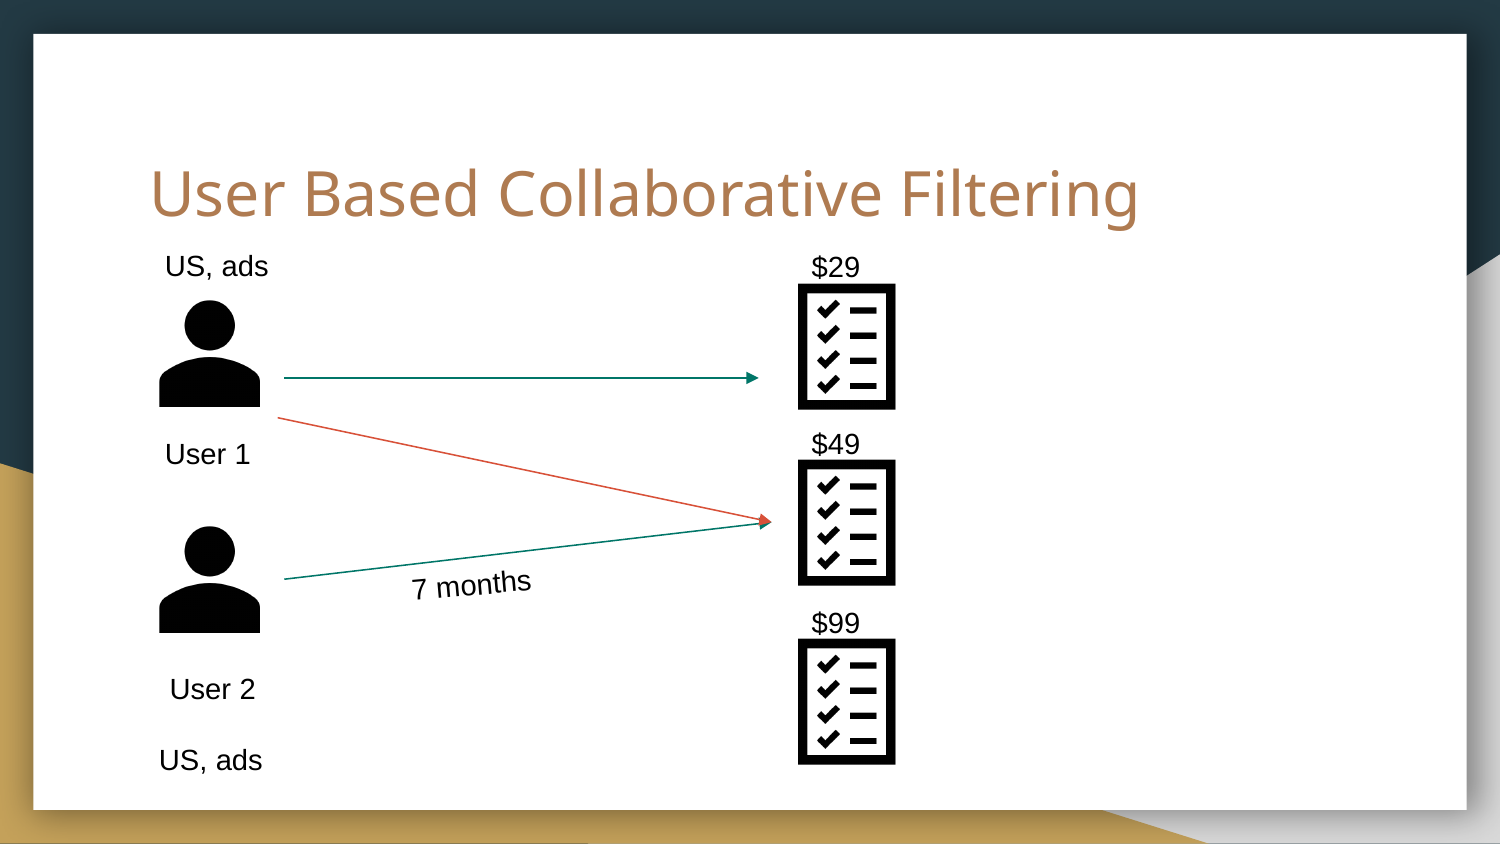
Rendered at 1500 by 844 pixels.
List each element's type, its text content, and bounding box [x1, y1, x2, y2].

text_box US, ads [149, 240, 328, 290]
picture [771, 446, 922, 598]
picture [771, 271, 922, 423]
picture [134, 503, 285, 655]
picture [134, 278, 285, 429]
picture [771, 626, 922, 777]
title User Based Collaborative Filtering [134, 138, 1366, 296]
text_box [284, 530, 772, 580]
text_box User 2 [154, 663, 285, 713]
text_box $29 [796, 241, 897, 270]
text_box $49 [796, 431, 897, 445]
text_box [277, 417, 772, 523]
text_box $99 [796, 597, 927, 633]
text_box User 1 [150, 438, 272, 478]
text_box US, ads [144, 734, 285, 784]
text_box 7 months [396, 588, 554, 616]
